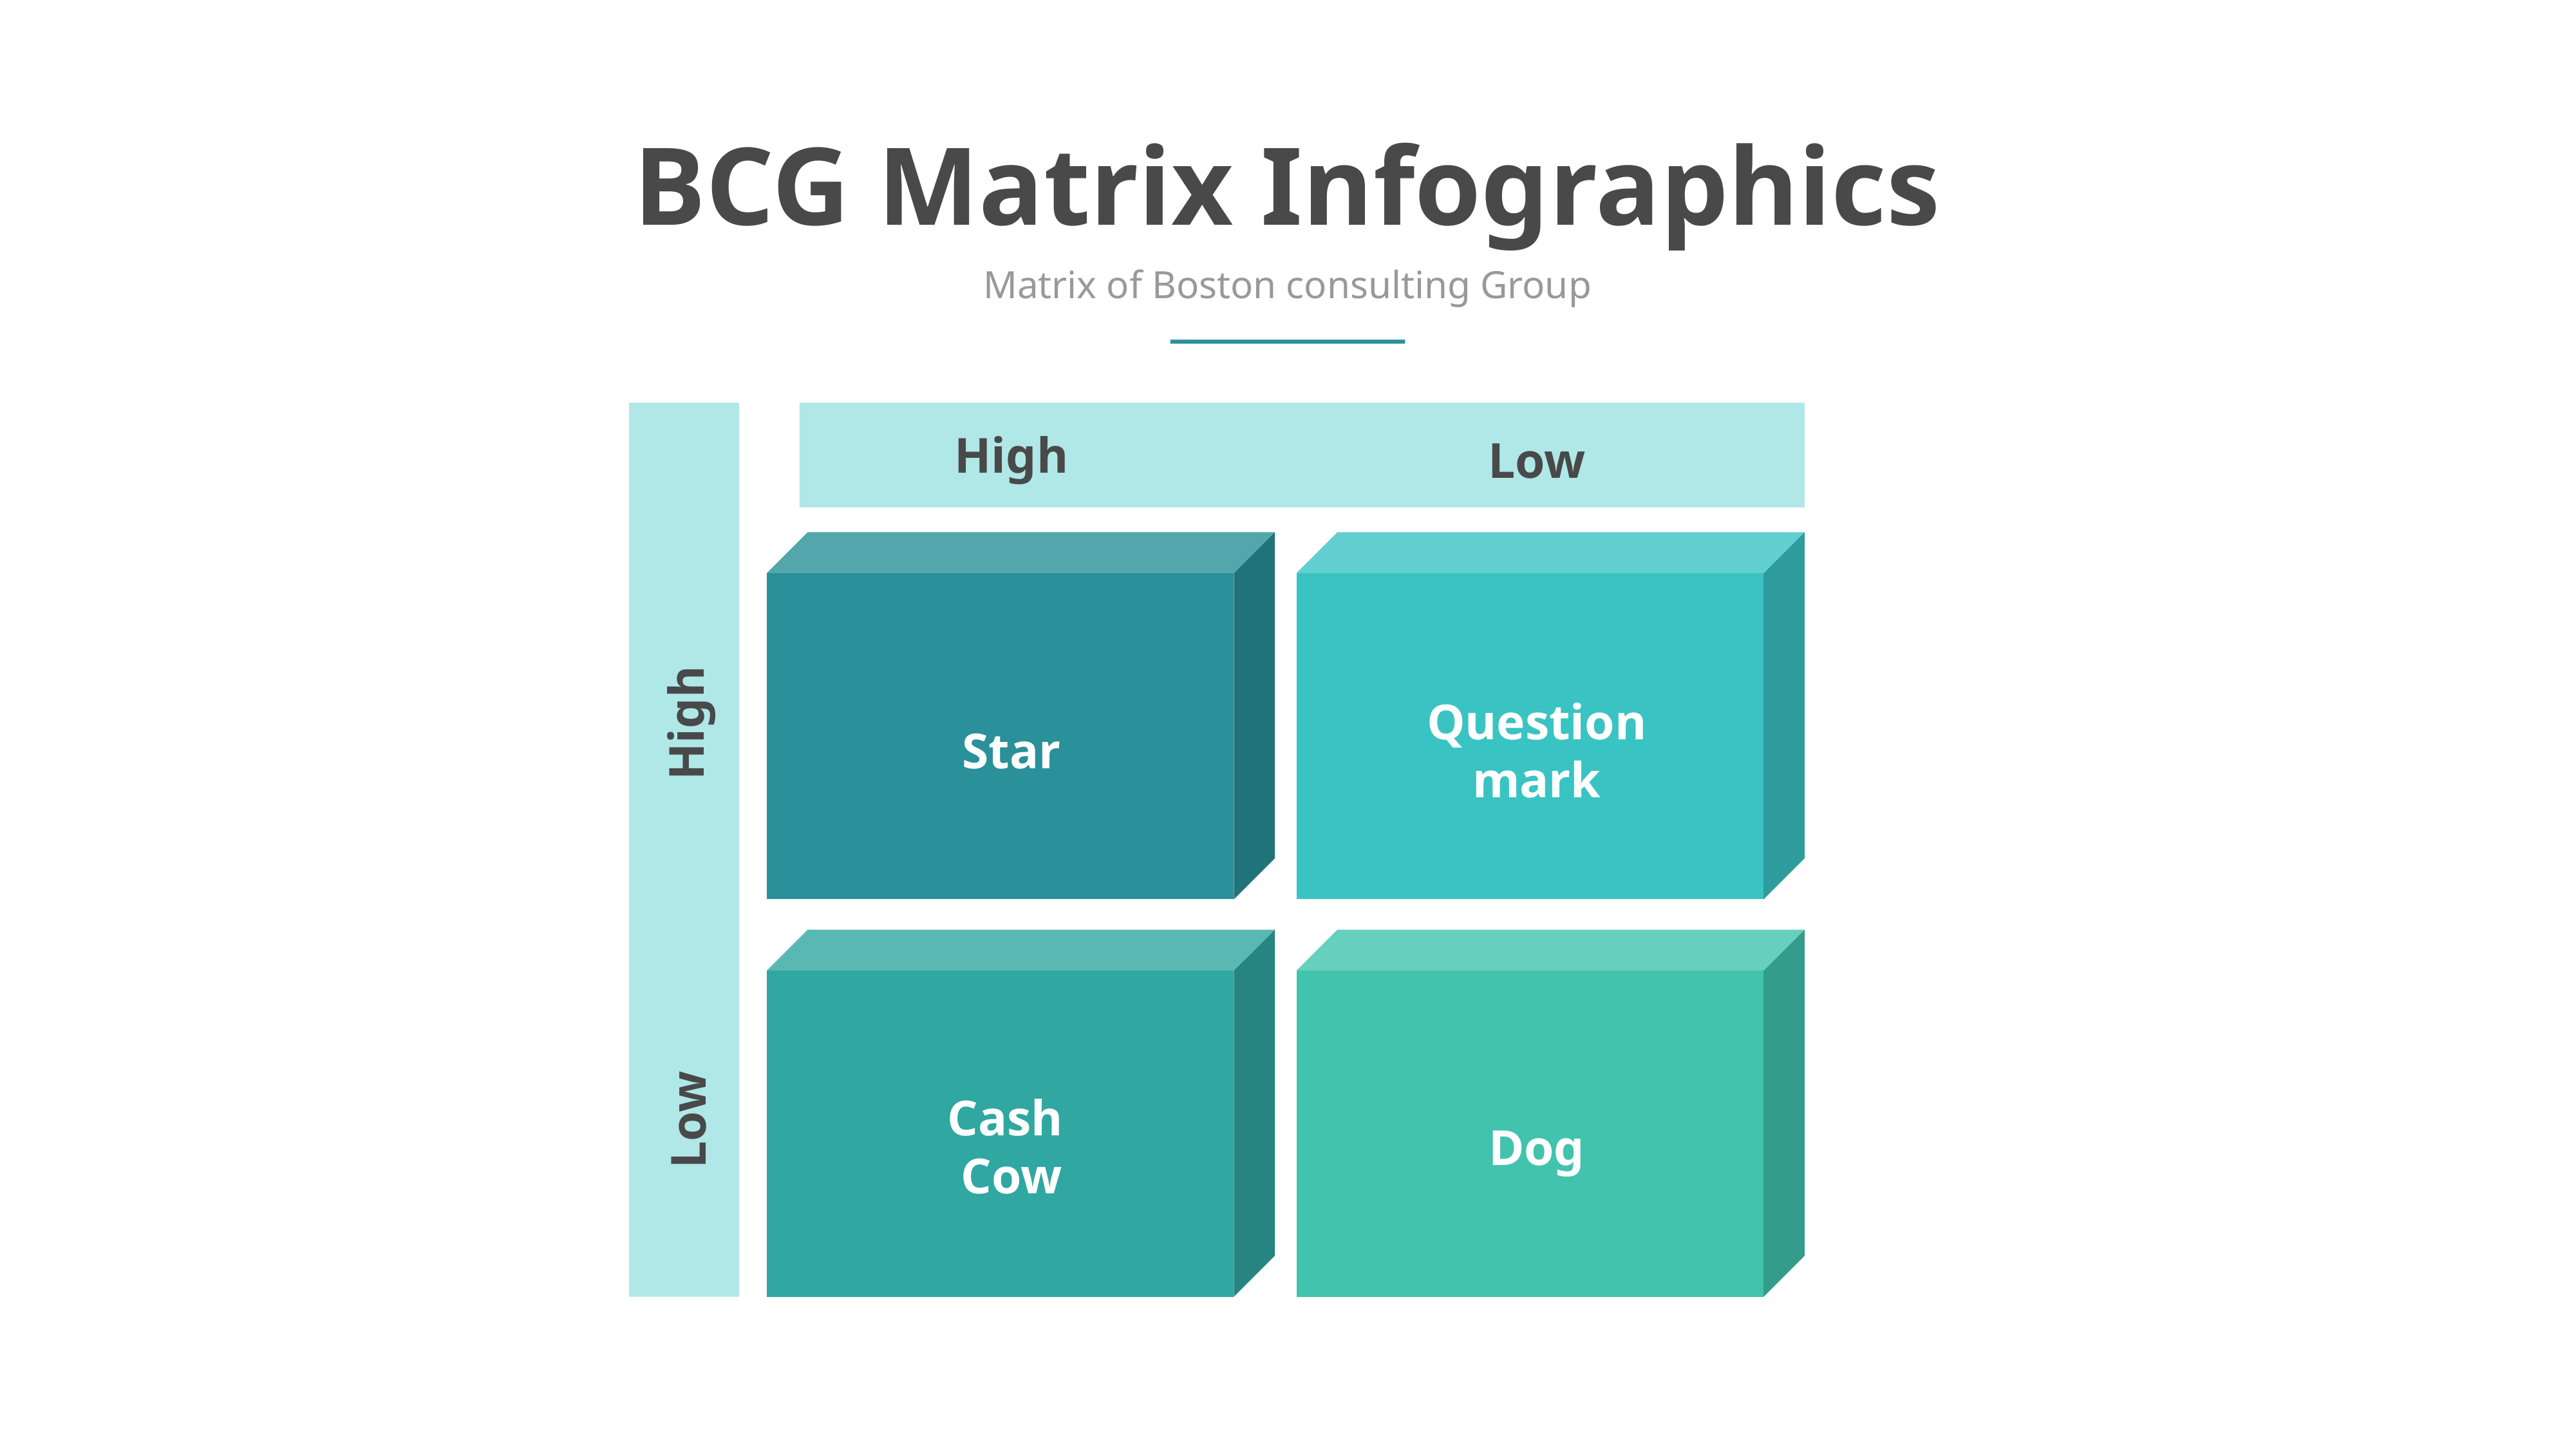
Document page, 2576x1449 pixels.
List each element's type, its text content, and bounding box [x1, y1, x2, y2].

text_box Star [921, 715, 1102, 784]
text_box Matrix of Boston consulting Group [825, 256, 1749, 311]
text_box BCG Matrix Infographics [624, 113, 1951, 252]
text_box High [921, 420, 1102, 488]
text_box Question mark [1396, 686, 1677, 812]
text_box Dog [1396, 1112, 1677, 1180]
text_box High [651, 633, 719, 813]
text_box [1295, 531, 1805, 900]
text_box Low [653, 1029, 721, 1210]
text_box [766, 531, 1276, 900]
text_box [1295, 929, 1805, 1298]
text_box Low [1458, 425, 1615, 493]
text_box [799, 402, 1805, 508]
text_box [628, 402, 740, 1298]
text_box [766, 929, 1276, 1298]
text_box Cash Cow [871, 1083, 1152, 1209]
text_box [1170, 339, 1406, 345]
